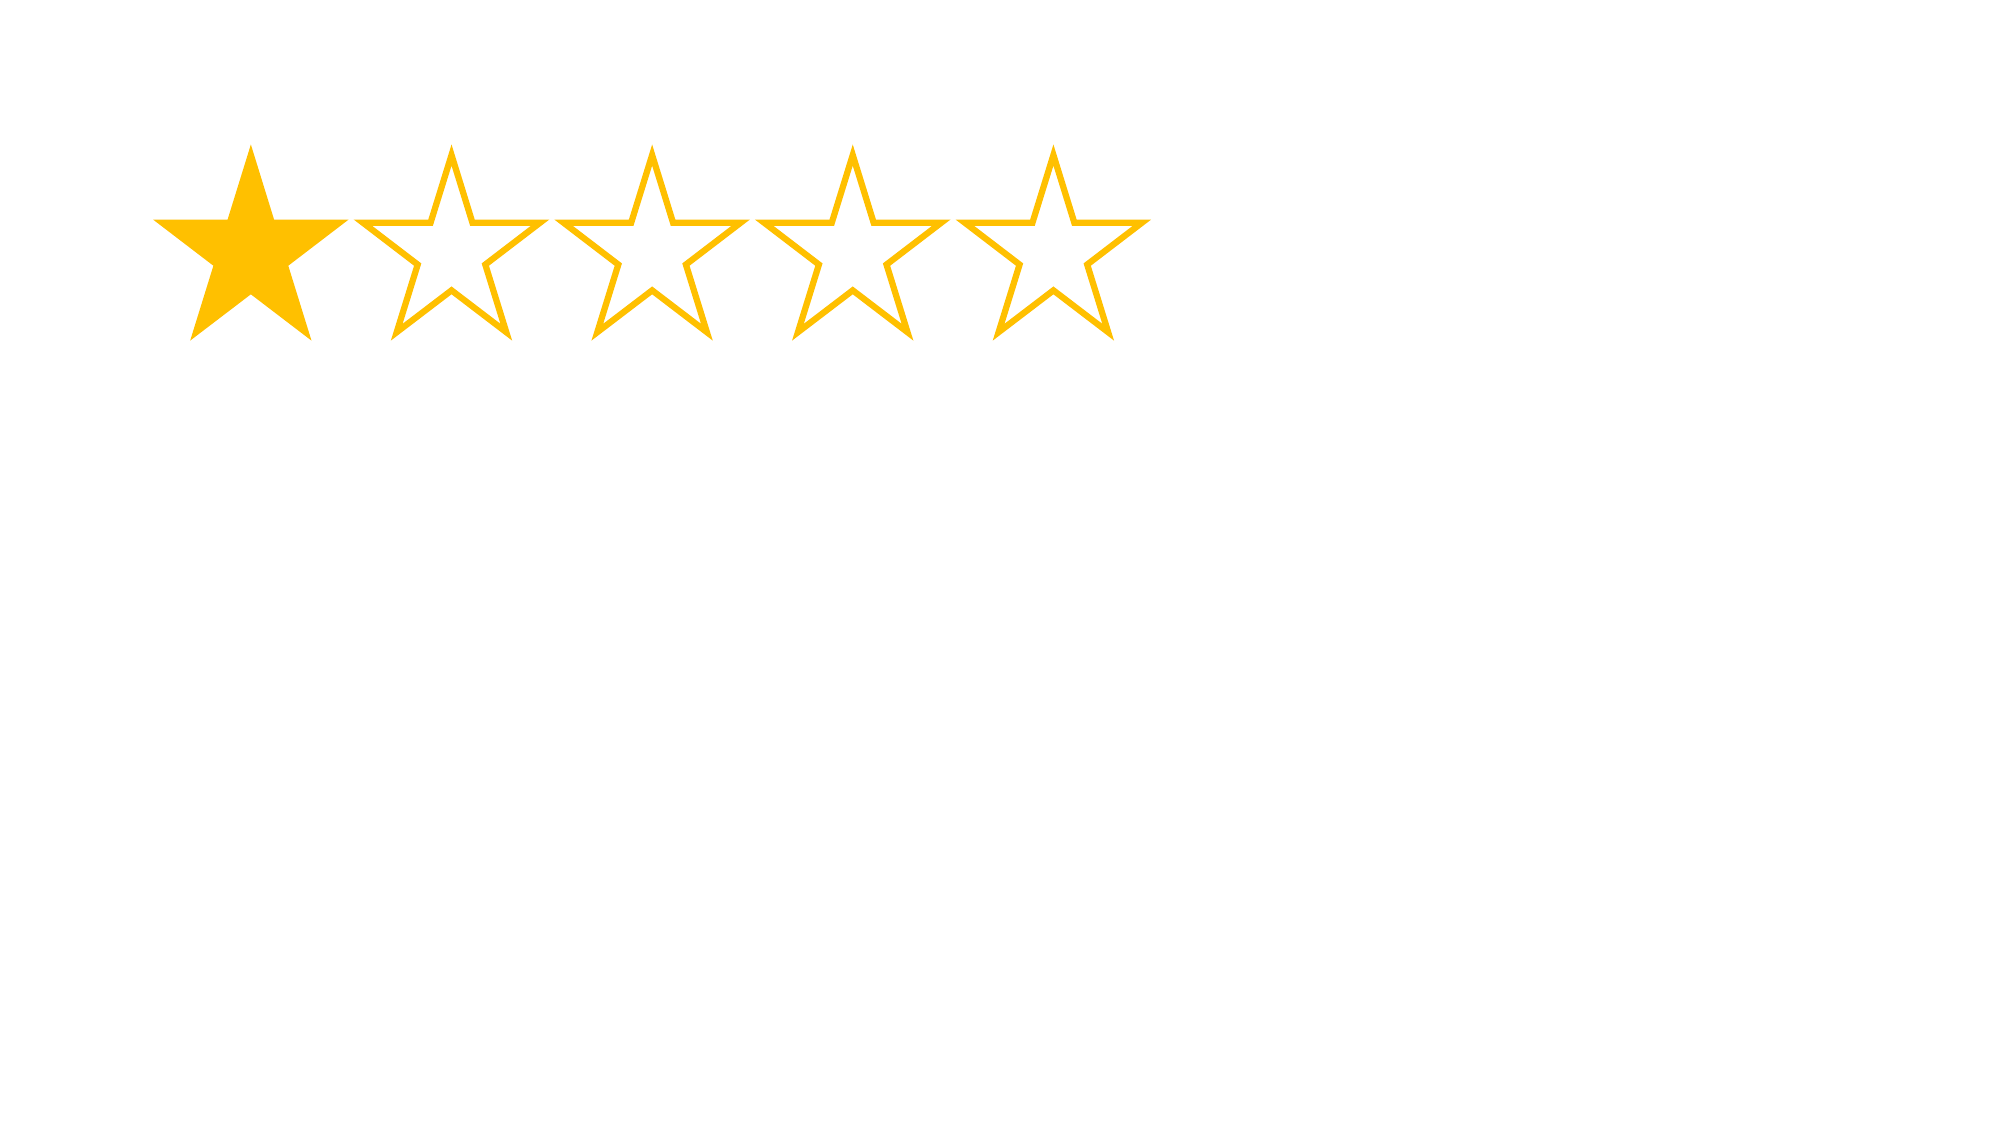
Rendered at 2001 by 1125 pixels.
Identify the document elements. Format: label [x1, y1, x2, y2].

text_box [961, 151, 1146, 335]
text_box [159, 151, 343, 335]
text_box [761, 151, 945, 335]
text_box [359, 151, 544, 335]
text_box [560, 151, 744, 335]
